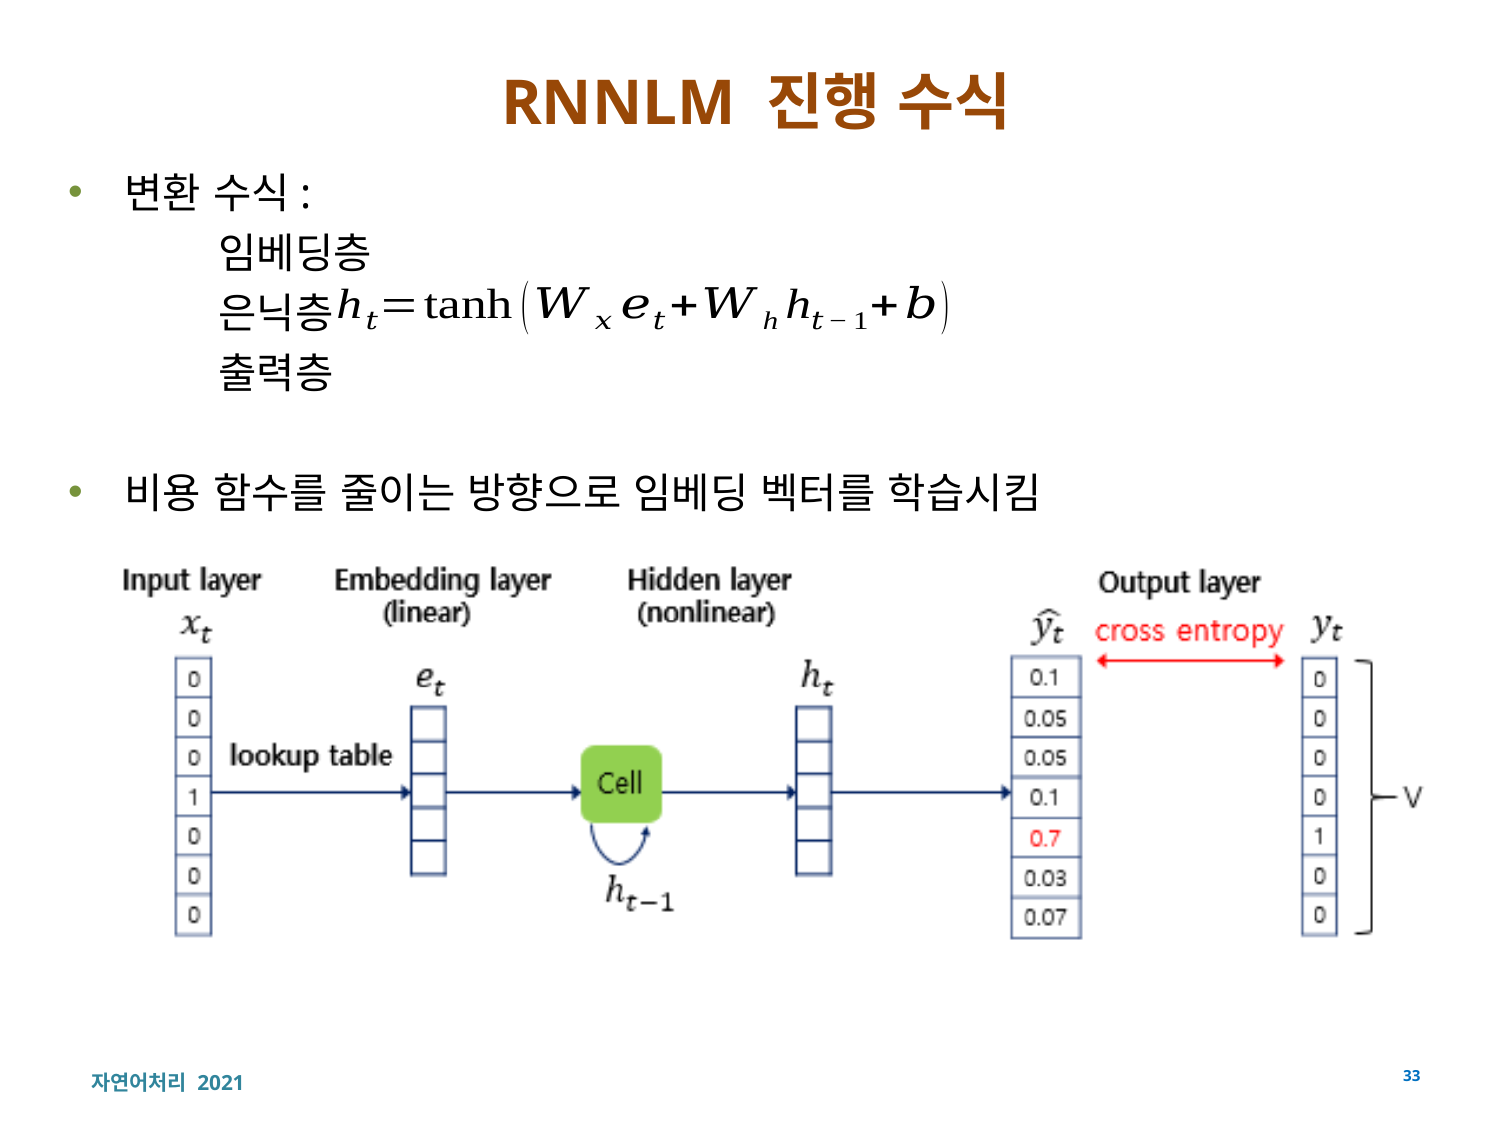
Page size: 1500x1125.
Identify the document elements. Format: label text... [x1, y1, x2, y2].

title RNNLM 진행 수식 [76, 54, 1437, 145]
picture [100, 554, 1430, 953]
